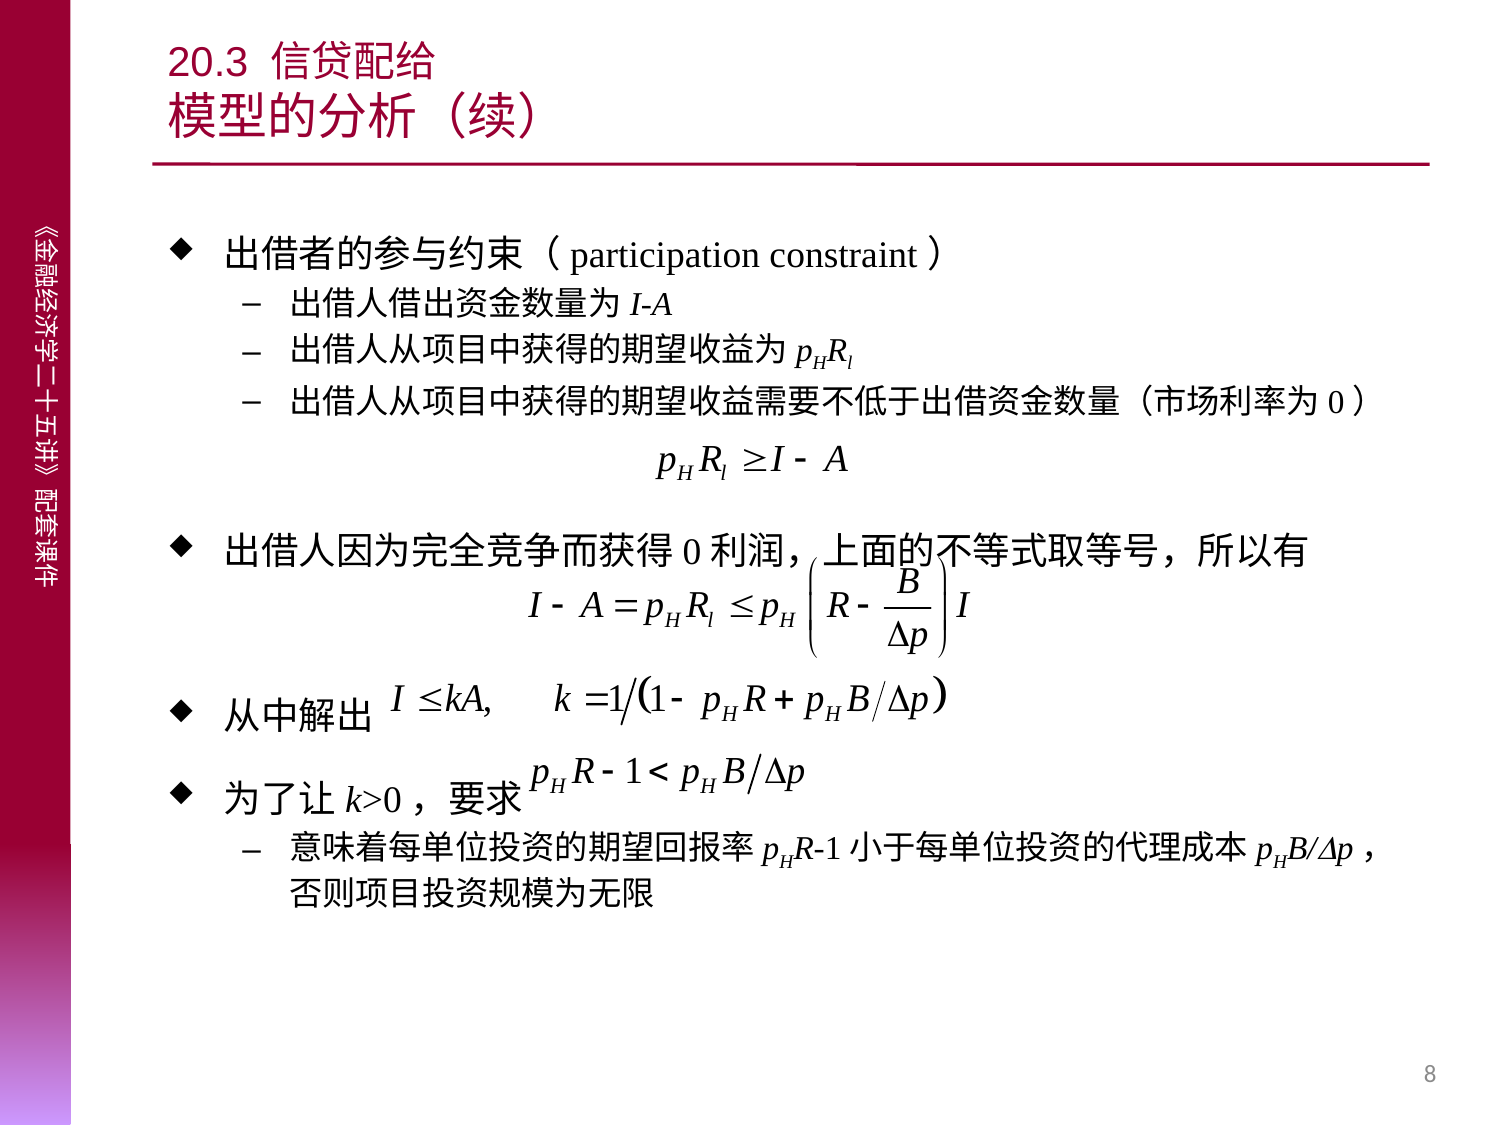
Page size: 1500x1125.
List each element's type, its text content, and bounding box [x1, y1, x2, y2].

title 20.3 信贷配给 模型的分析（续） [152, 0, 1426, 153]
picture [646, 432, 854, 490]
picture [521, 550, 979, 664]
picture [383, 668, 949, 735]
slide_number 8 [1101, 1042, 1452, 1103]
list 出借者的参与约束（participation constraint） 出借人借出资金数量为I-A 出借人从项目中获得的期望收益为pHRl 出借人从项目中获得的期望收益需要不低于出借资金数量（市场利率为0） 出借人因为完全竞争而获得0利润，上面的不等式取等号，所以有 从中解出 为了让k>0，要求 意味着每单位投资的期望回报率pHR-1小于每单位投资的代理成本pHB/p，否则项目投资规模为无限 [152, 222, 1430, 997]
picture [520, 745, 812, 803]
